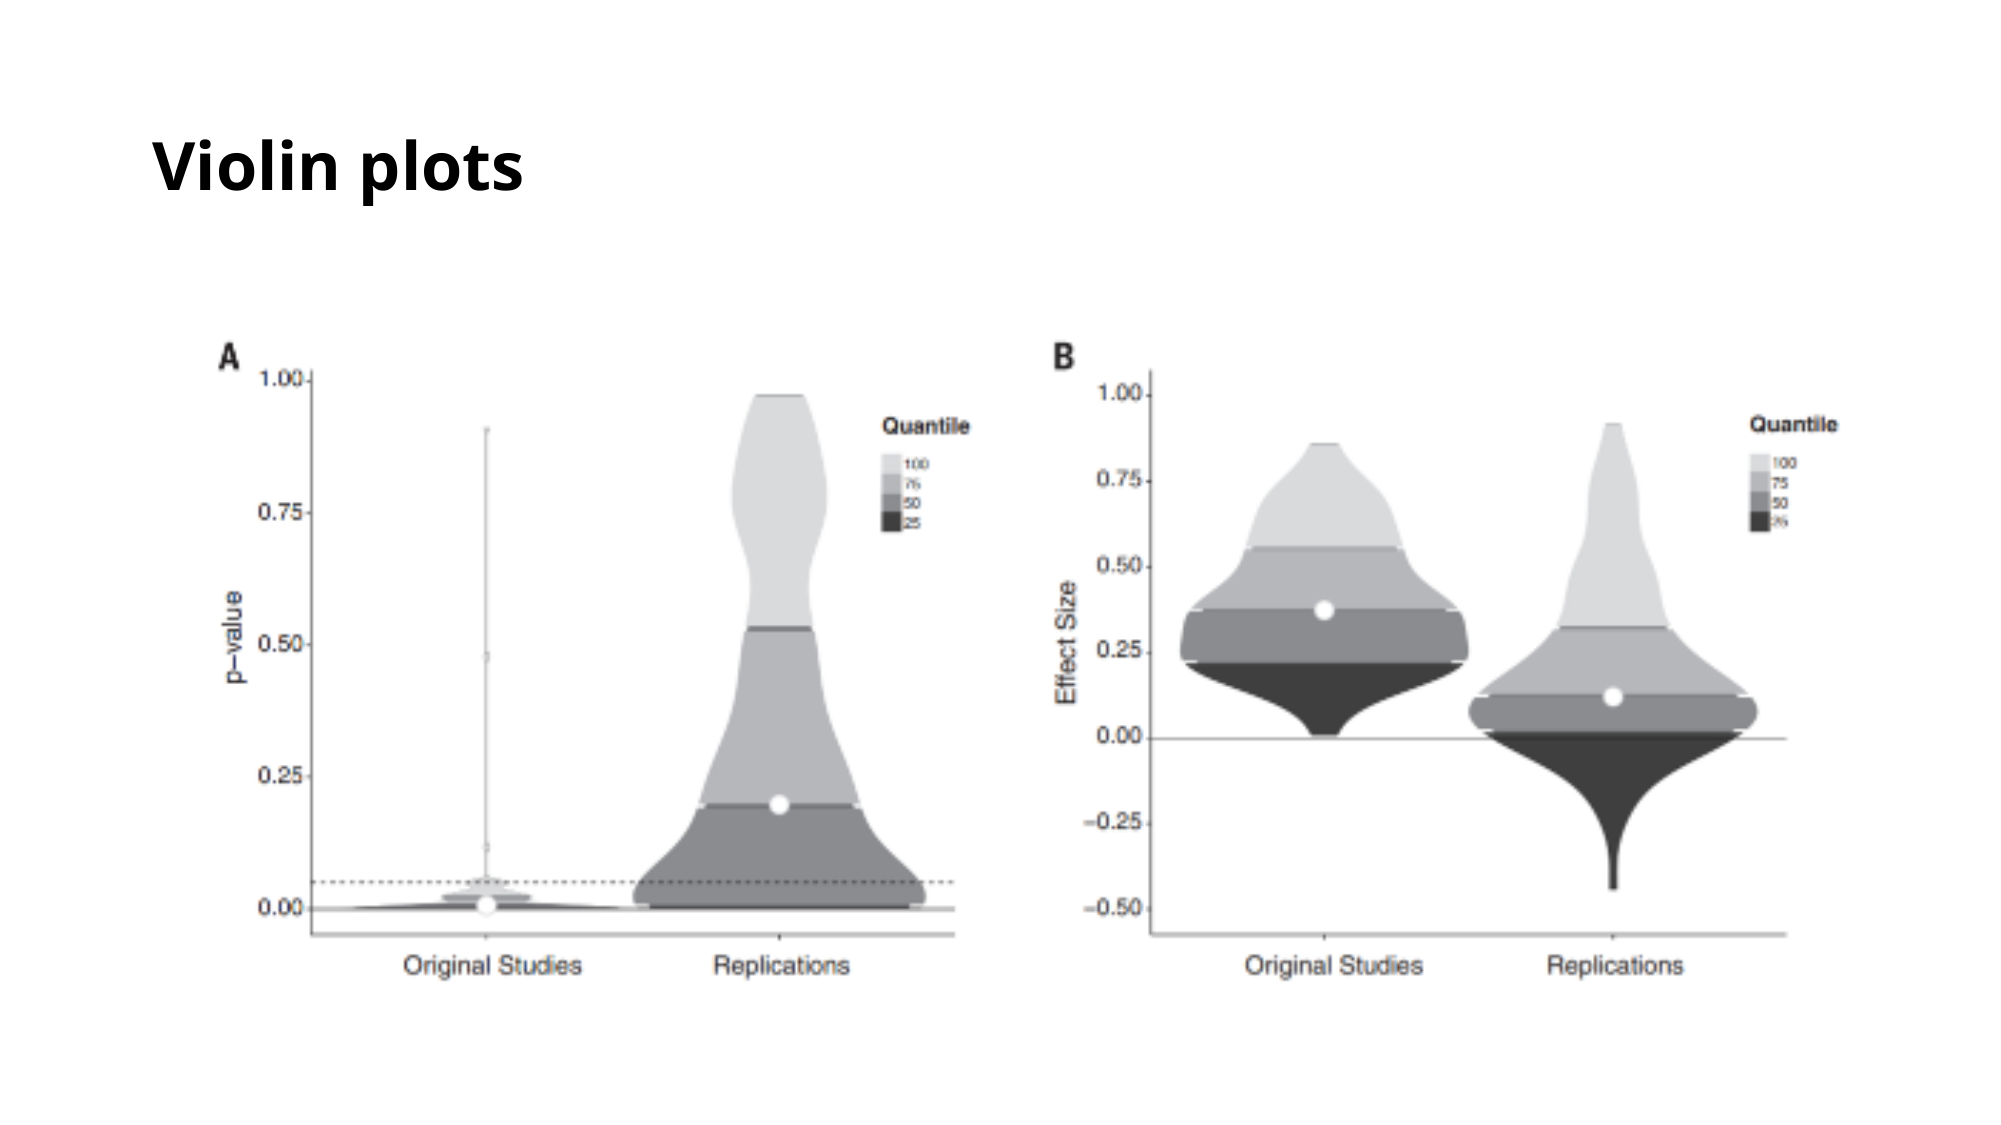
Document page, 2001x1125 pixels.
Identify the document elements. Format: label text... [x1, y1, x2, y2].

title Violin plots [137, 59, 1779, 278]
picture [137, 318, 1863, 990]
